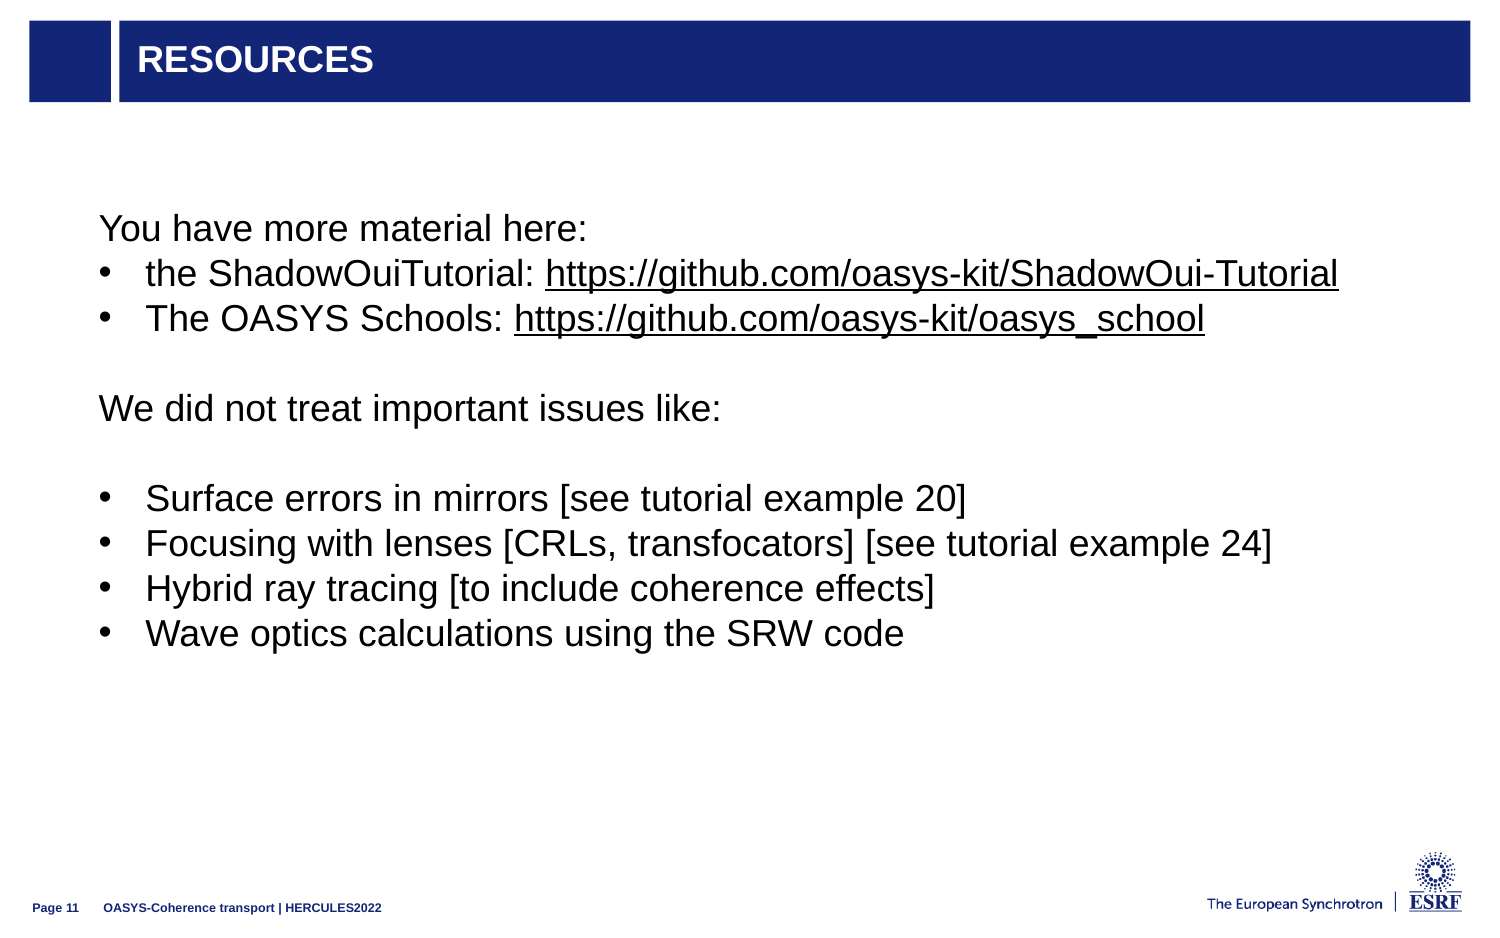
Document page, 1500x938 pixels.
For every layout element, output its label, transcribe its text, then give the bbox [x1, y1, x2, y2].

text_box You have more material here: the ShadowOuiTutorial: https://github.com/oasys-kit/ShadowOui-Tutorial The OASYS Schools: https://github.com/oasys-kit/oasys_school We did not treat important issues like: Surface errors in mirrors [see tutorial example 20] Focusing with lenses [CRLs, transfocators] [see tutorial example 24] Hybrid ray tracing [to include coherence effects] Wave optics calculations using the SRW code [83, 197, 1354, 707]
slide_number Page 11 [32, 886, 101, 916]
picture [1175, 831, 1500, 938]
footer OASYS-Coherence transport | HERCULES2022 [103, 886, 1108, 916]
title RESOURCES [119, 20, 1471, 103]
